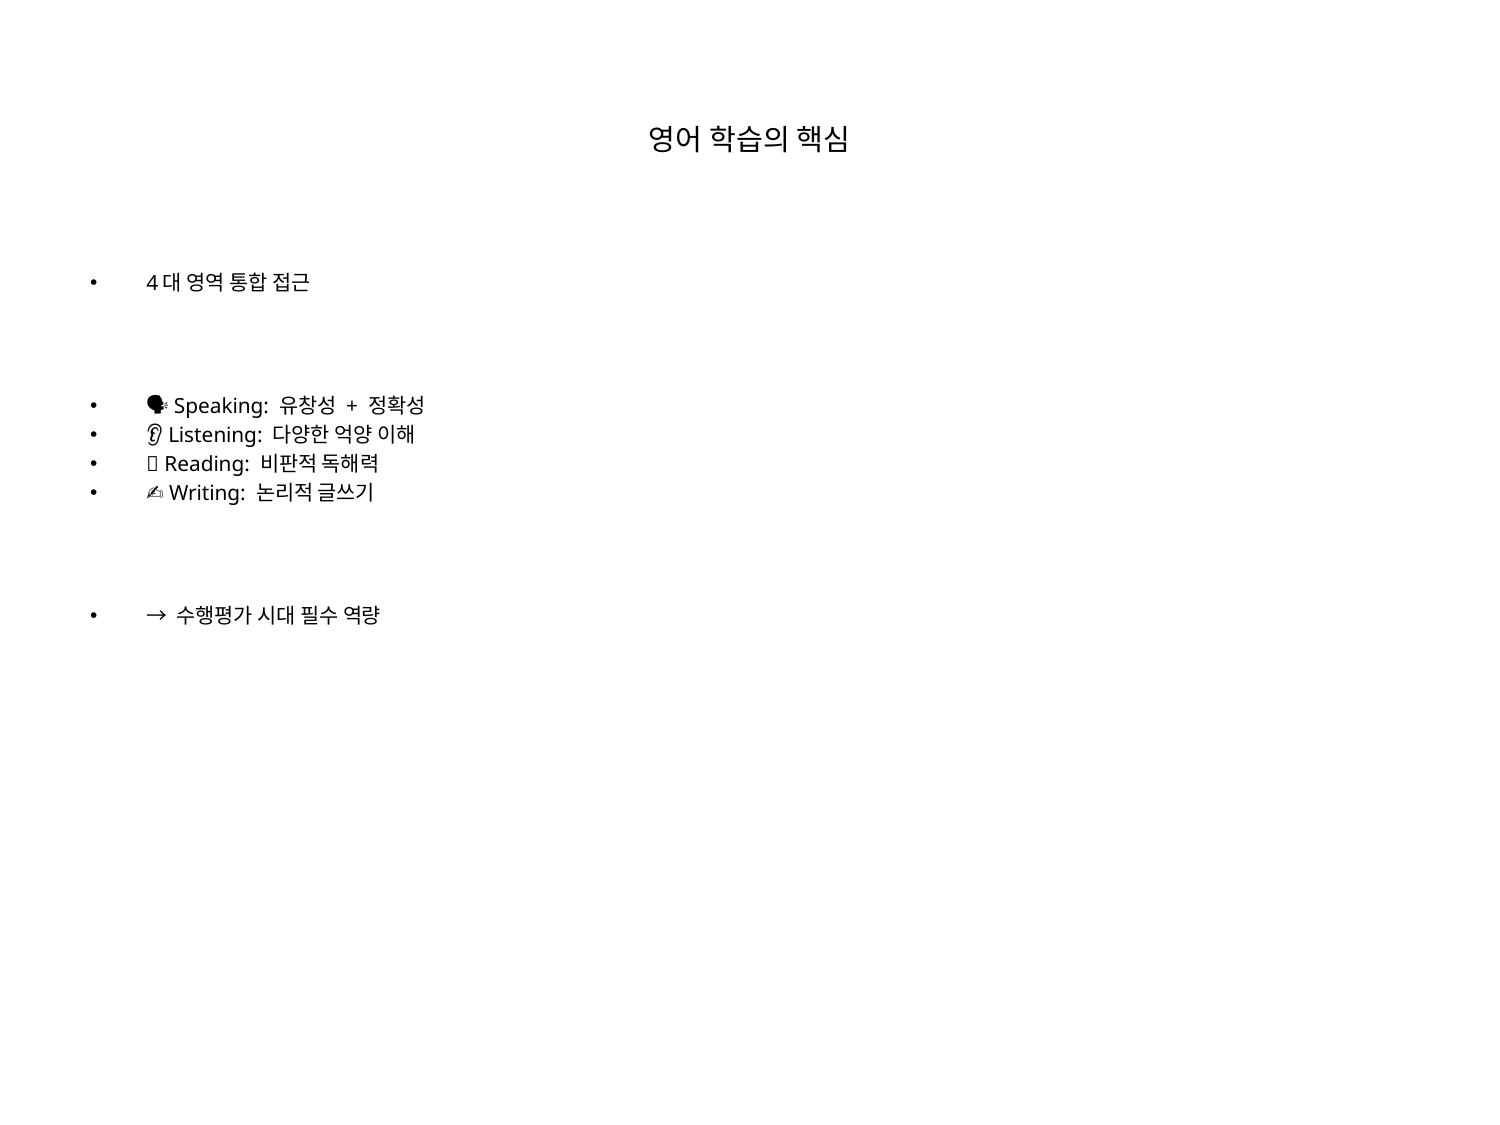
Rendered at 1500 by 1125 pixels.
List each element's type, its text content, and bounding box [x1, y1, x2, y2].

title 영어 학습의 핵심 [75, 45, 1425, 233]
list 4대 영역 통합 접근 🗣️ Speaking: 유창성 + 정확성 👂 Listening: 다양한 억양 이해 📖 Reading: 비판적 독해력 ✍️ Writing: 논리적 글쓰기 → 수행평가 시대 필수 역량 [75, 262, 1425, 1005]
